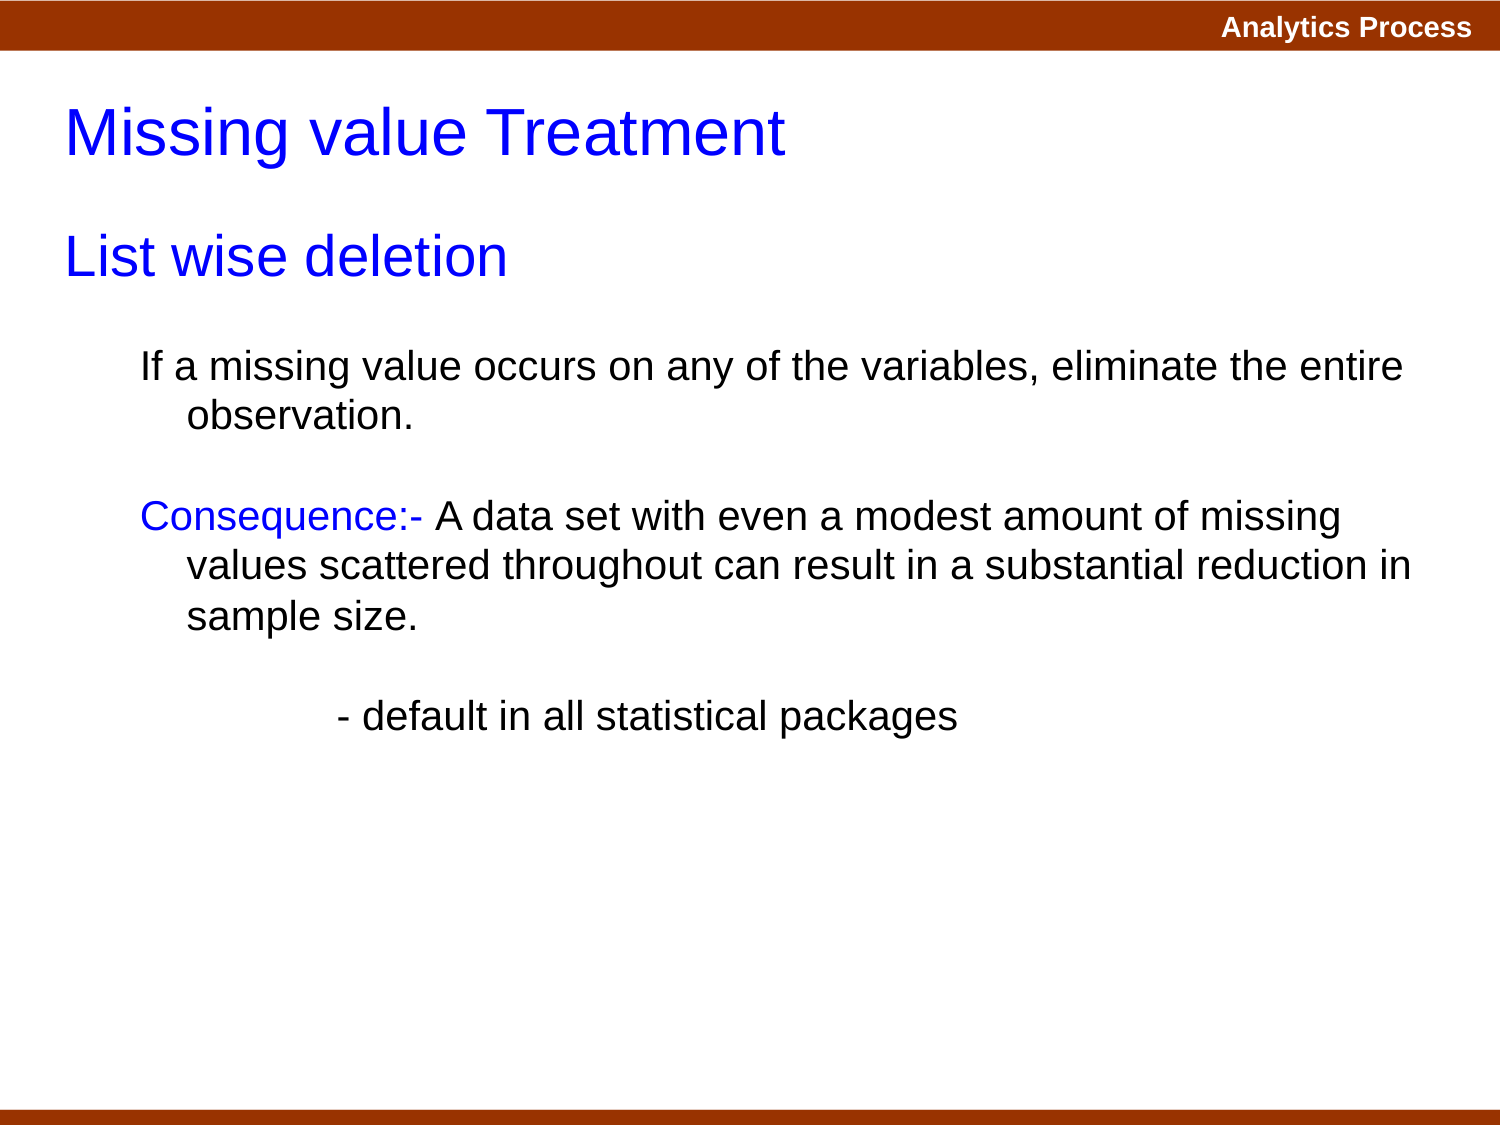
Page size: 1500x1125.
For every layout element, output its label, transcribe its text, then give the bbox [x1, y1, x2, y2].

text_box Missing value Treatment List wise deletion If a missing value occurs on any of the variables, eliminate the entire observation. Consequence:- A data set with even a modest amount of missing values scattered throughout can result in a substantial reduction in sample size. - default in all statistical packages [50, 80, 1450, 846]
